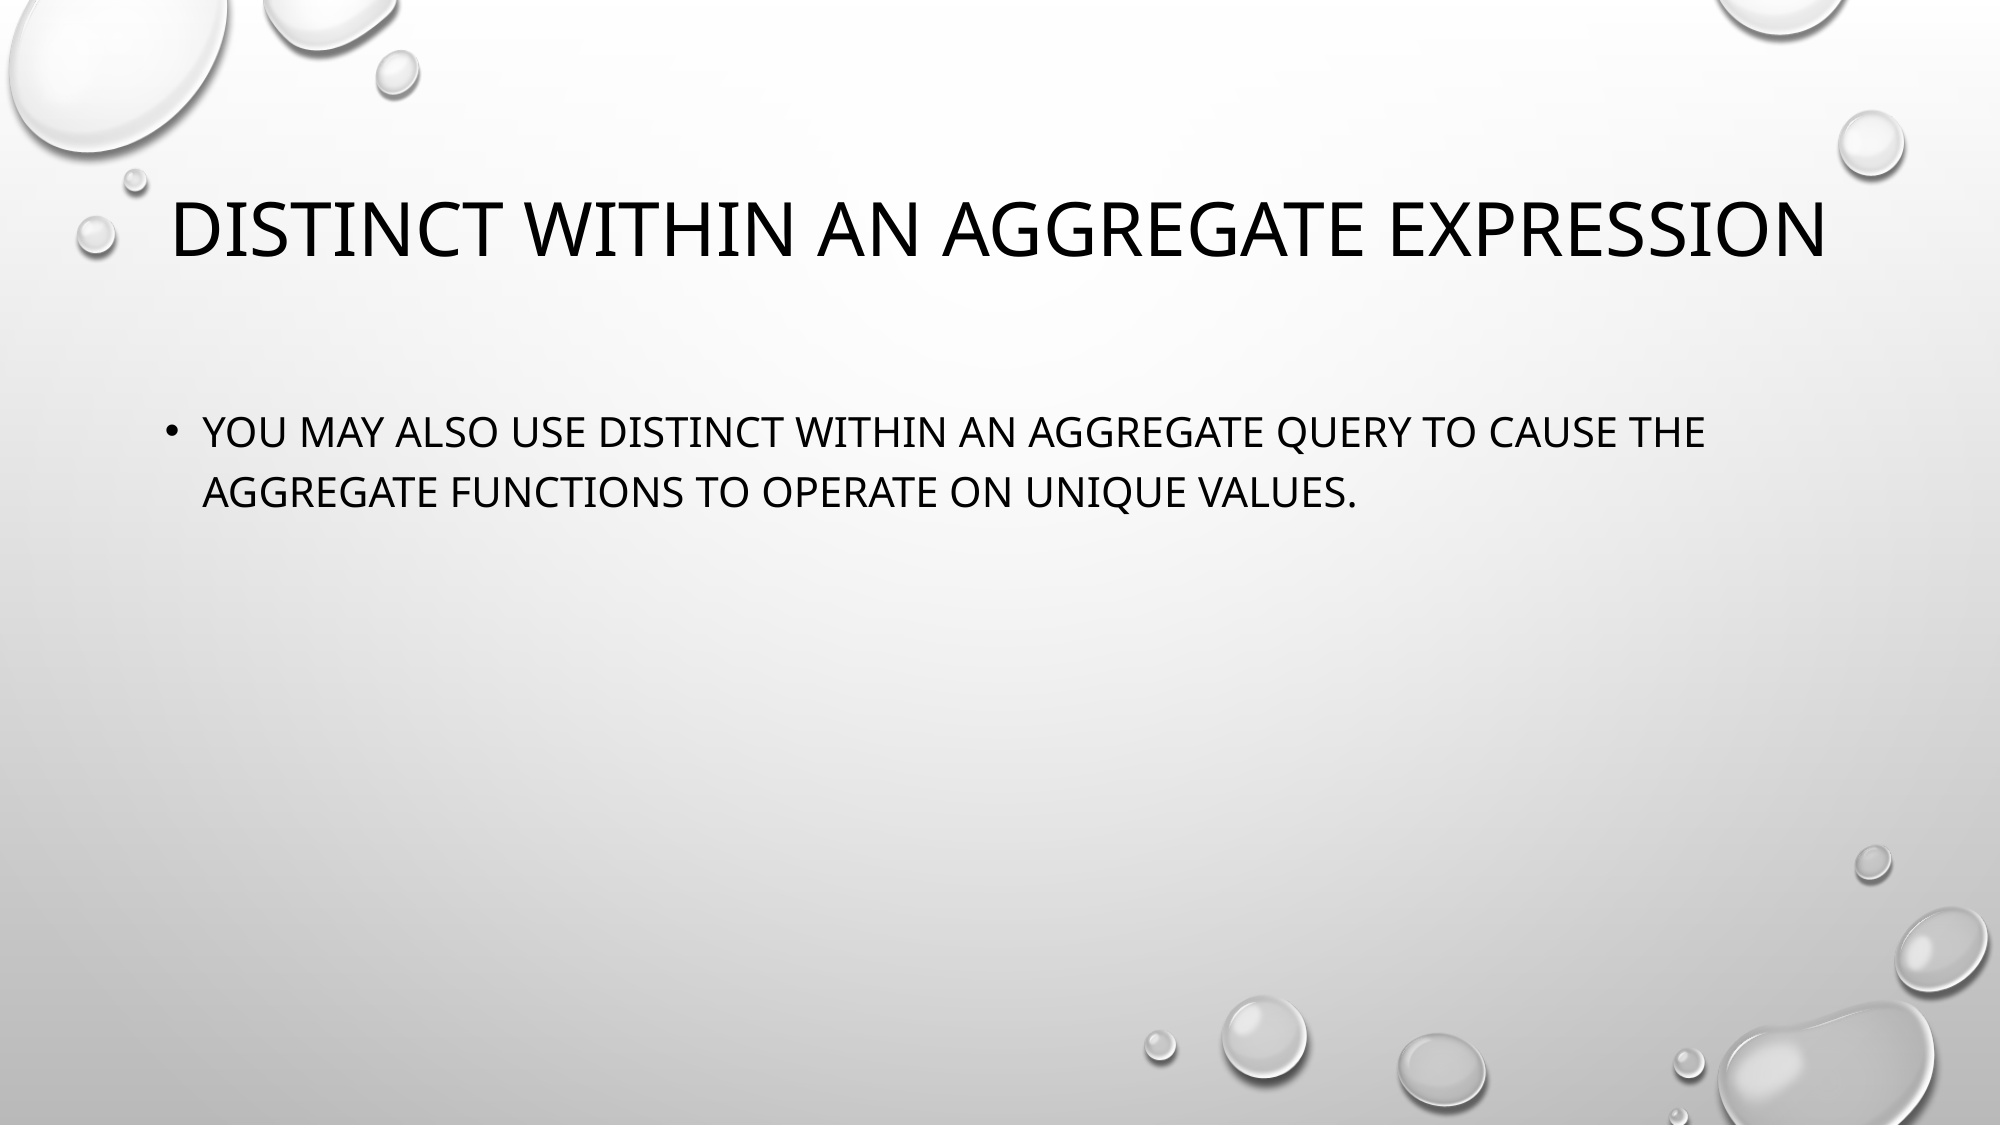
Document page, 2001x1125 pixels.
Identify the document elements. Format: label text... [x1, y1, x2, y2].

picture [0, 0, 2000, 1125]
list You may also use DISTINCT within an aggregate query to cause the aggregate functions to operate on unique values. [149, 388, 1850, 950]
title DISTINCT Within an Aggregate Expression [149, 101, 1851, 364]
